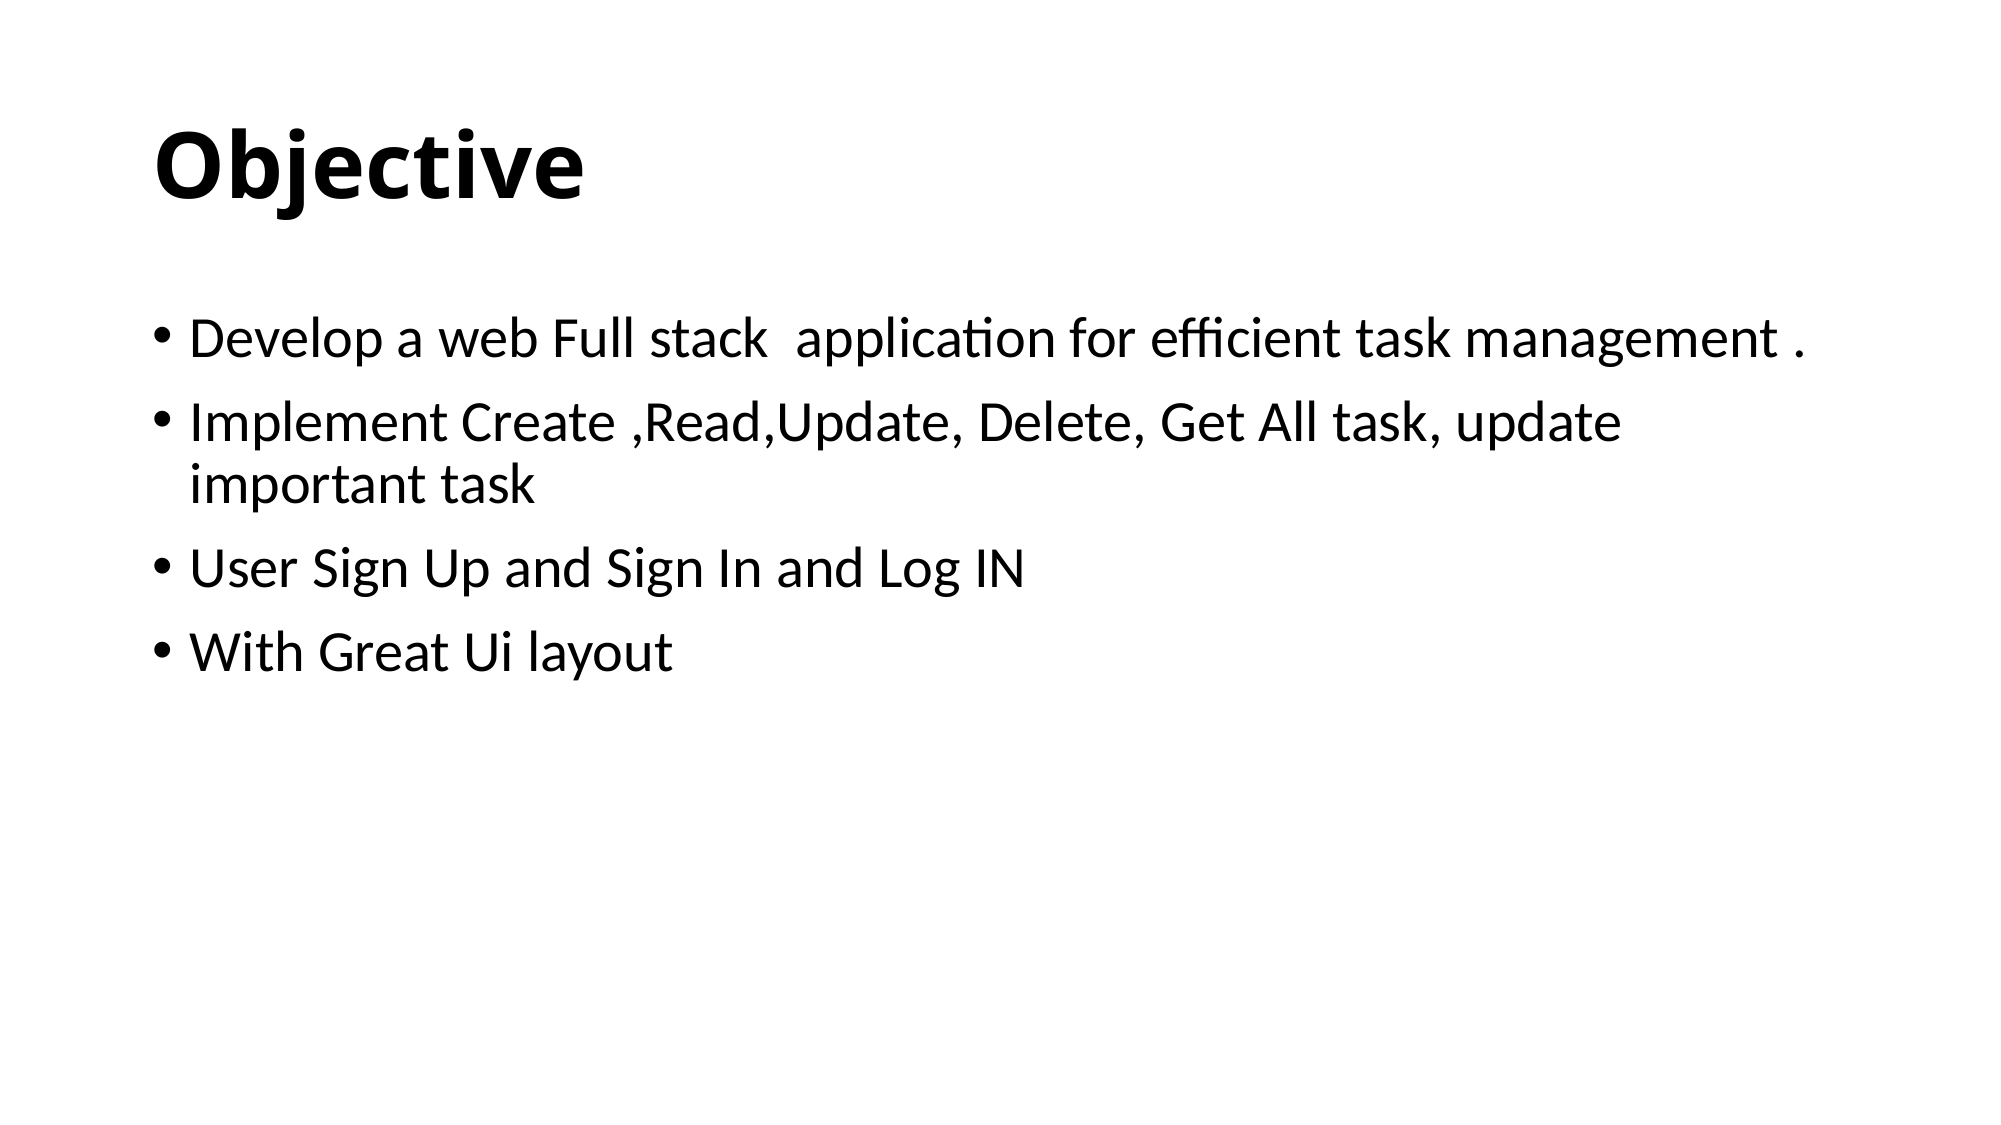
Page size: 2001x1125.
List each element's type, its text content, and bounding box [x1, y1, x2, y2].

list Develop a web Full stack application for efficient task management . Implement Create ,Read,Update, Delete, Get All task, update important task User Sign Up and Sign In and Log IN With Great Ui layout [137, 299, 1863, 1014]
title Objective [137, 59, 1863, 278]
